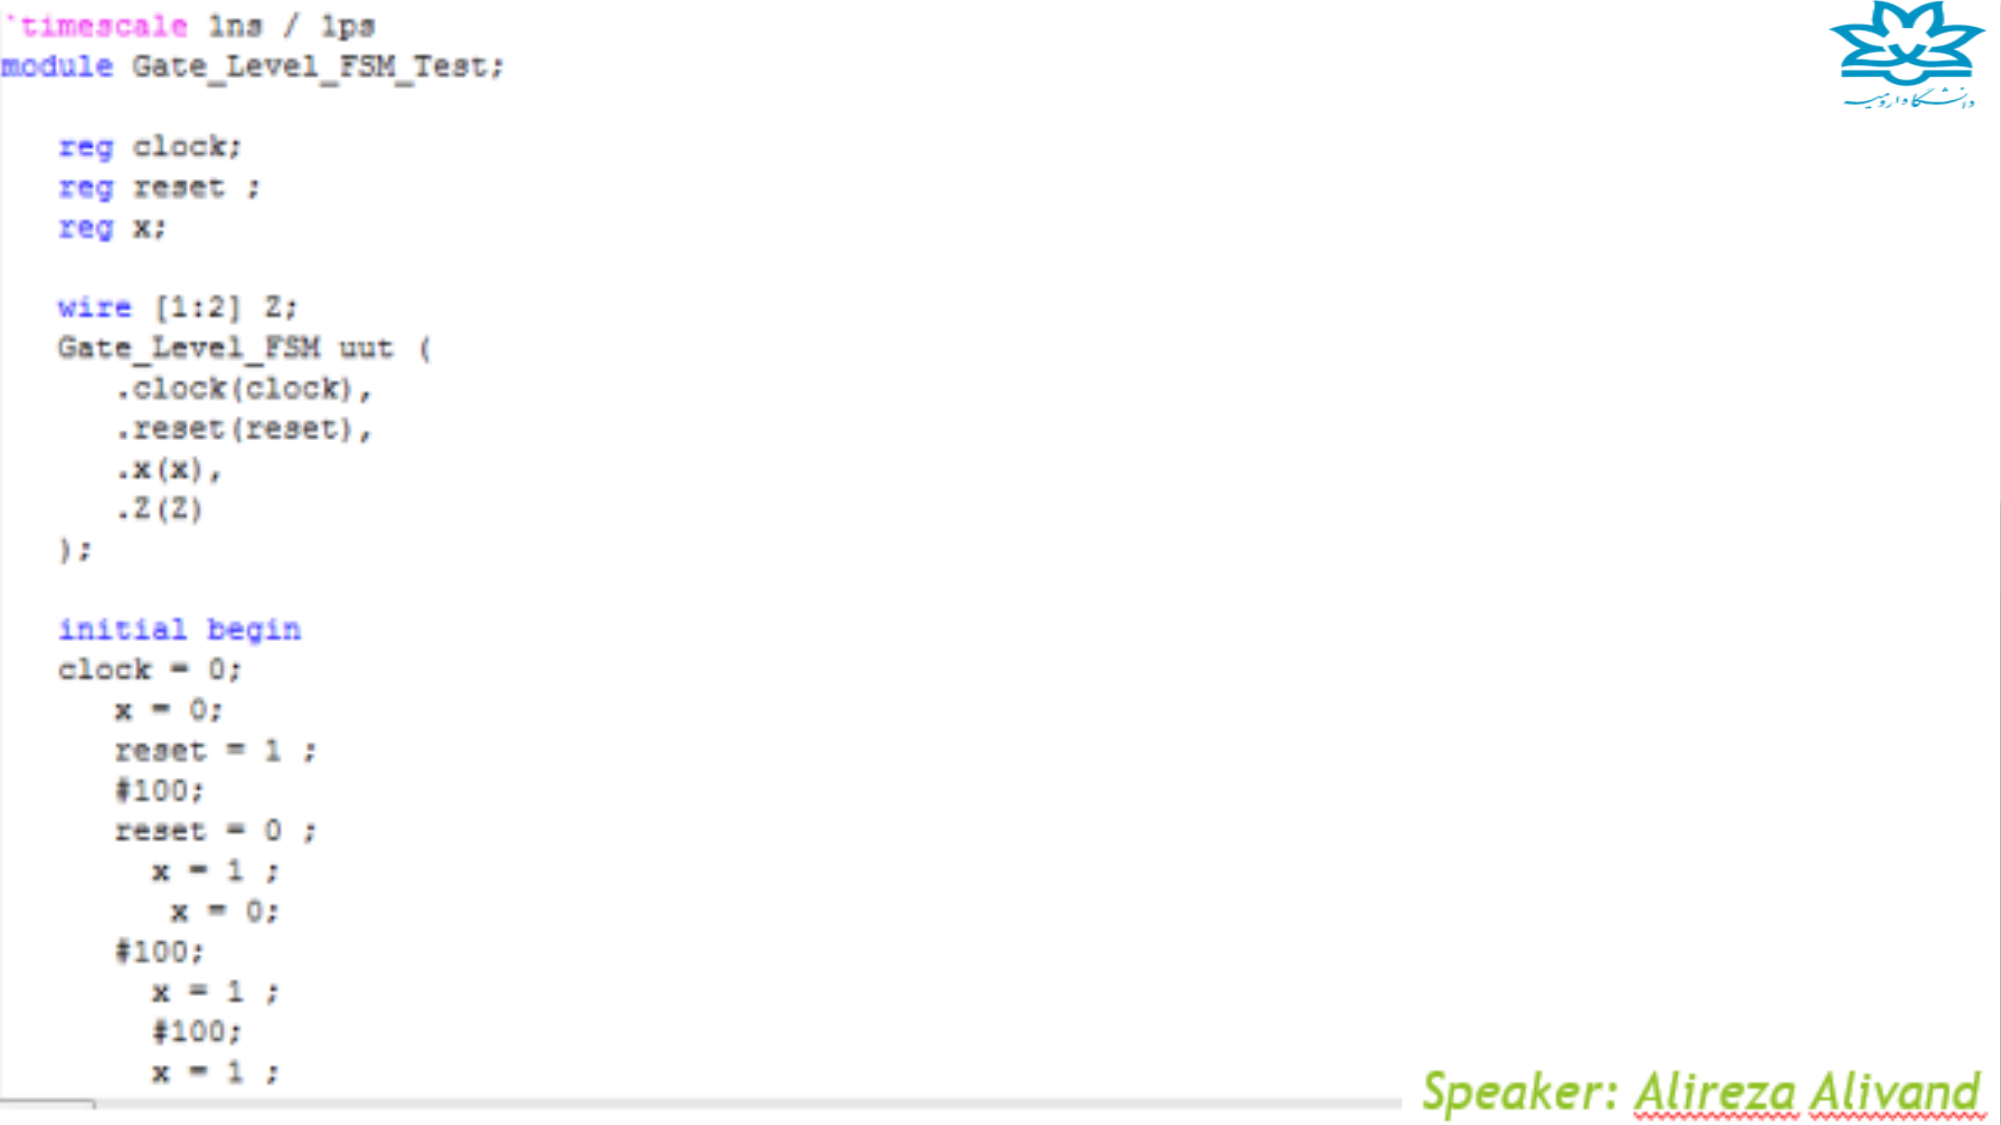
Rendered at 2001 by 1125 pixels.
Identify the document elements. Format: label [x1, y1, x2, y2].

list [0, 0, 2000, 1125]
picture [1401, 1060, 2000, 1125]
picture [1815, 0, 2000, 115]
picture [1850, 9, 1966, 61]
